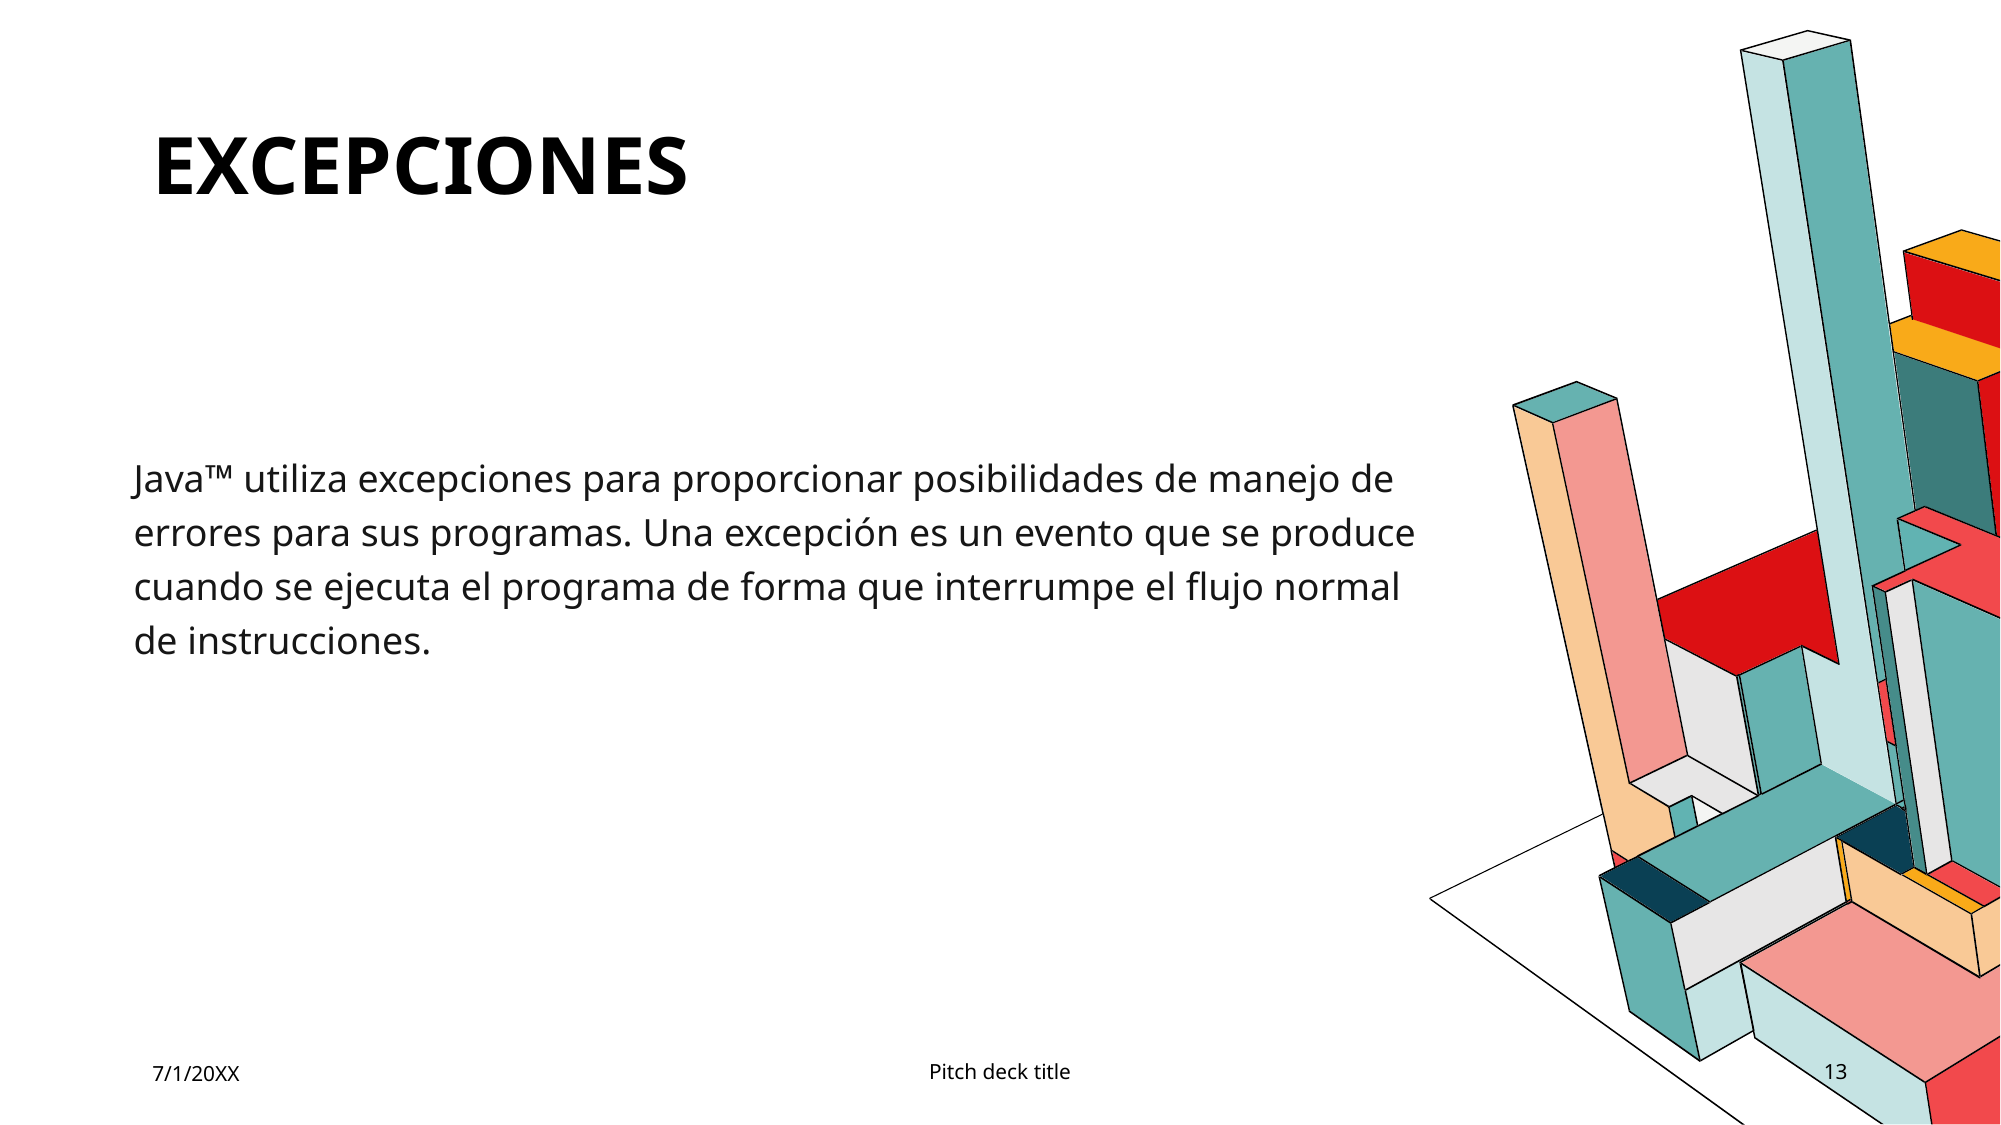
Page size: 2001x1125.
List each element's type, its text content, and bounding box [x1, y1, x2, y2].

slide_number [137, 1042, 588, 1103]
title Excepciones [137, 59, 1863, 278]
slide_number 13 [1412, 1042, 1863, 1103]
list Java™ utiliza excepciones para proporcionar posibilidades de manejo de errores para sus programas. Una excepción es un evento que se produce cuando se ejecuta el programa de forma que interrumpe el flujo normal de instrucciones. [118, 438, 1443, 630]
footer Pitch deck title [662, 1042, 1338, 1103]
